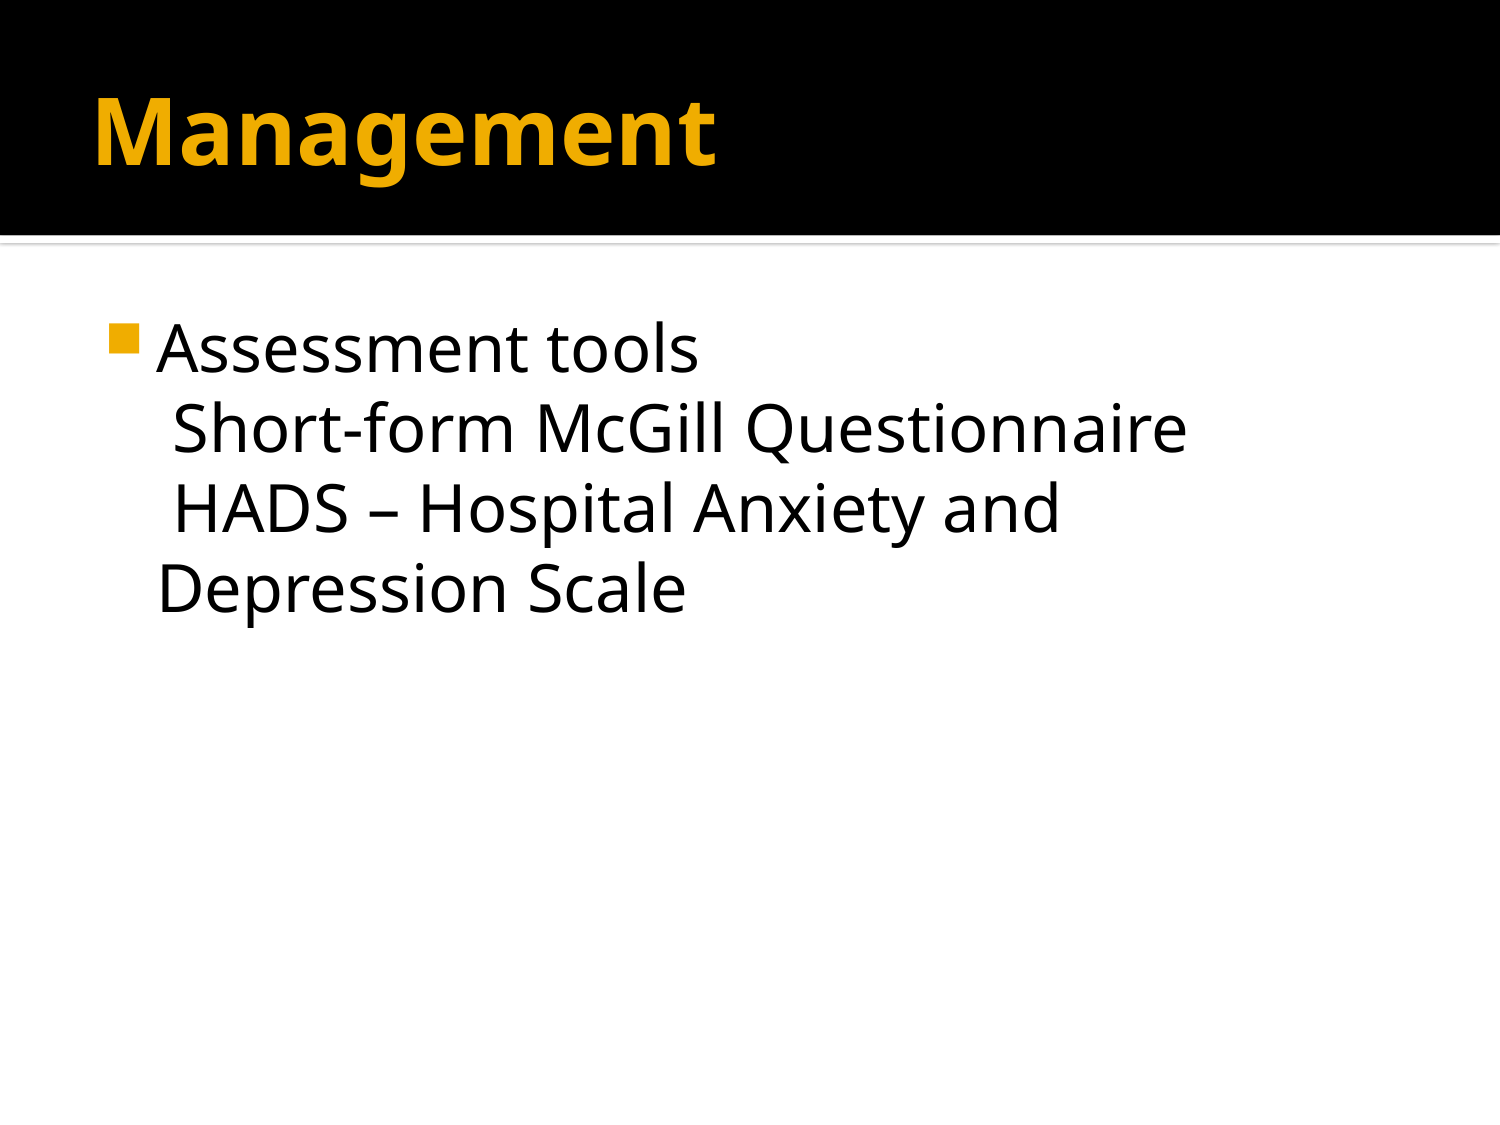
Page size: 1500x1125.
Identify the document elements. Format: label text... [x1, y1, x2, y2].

list Assessment tools Short-form McGill Questionnaire HADS – Hospital Anxiety and Depression Scale [75, 291, 1425, 1050]
title Management [75, 25, 1425, 231]
